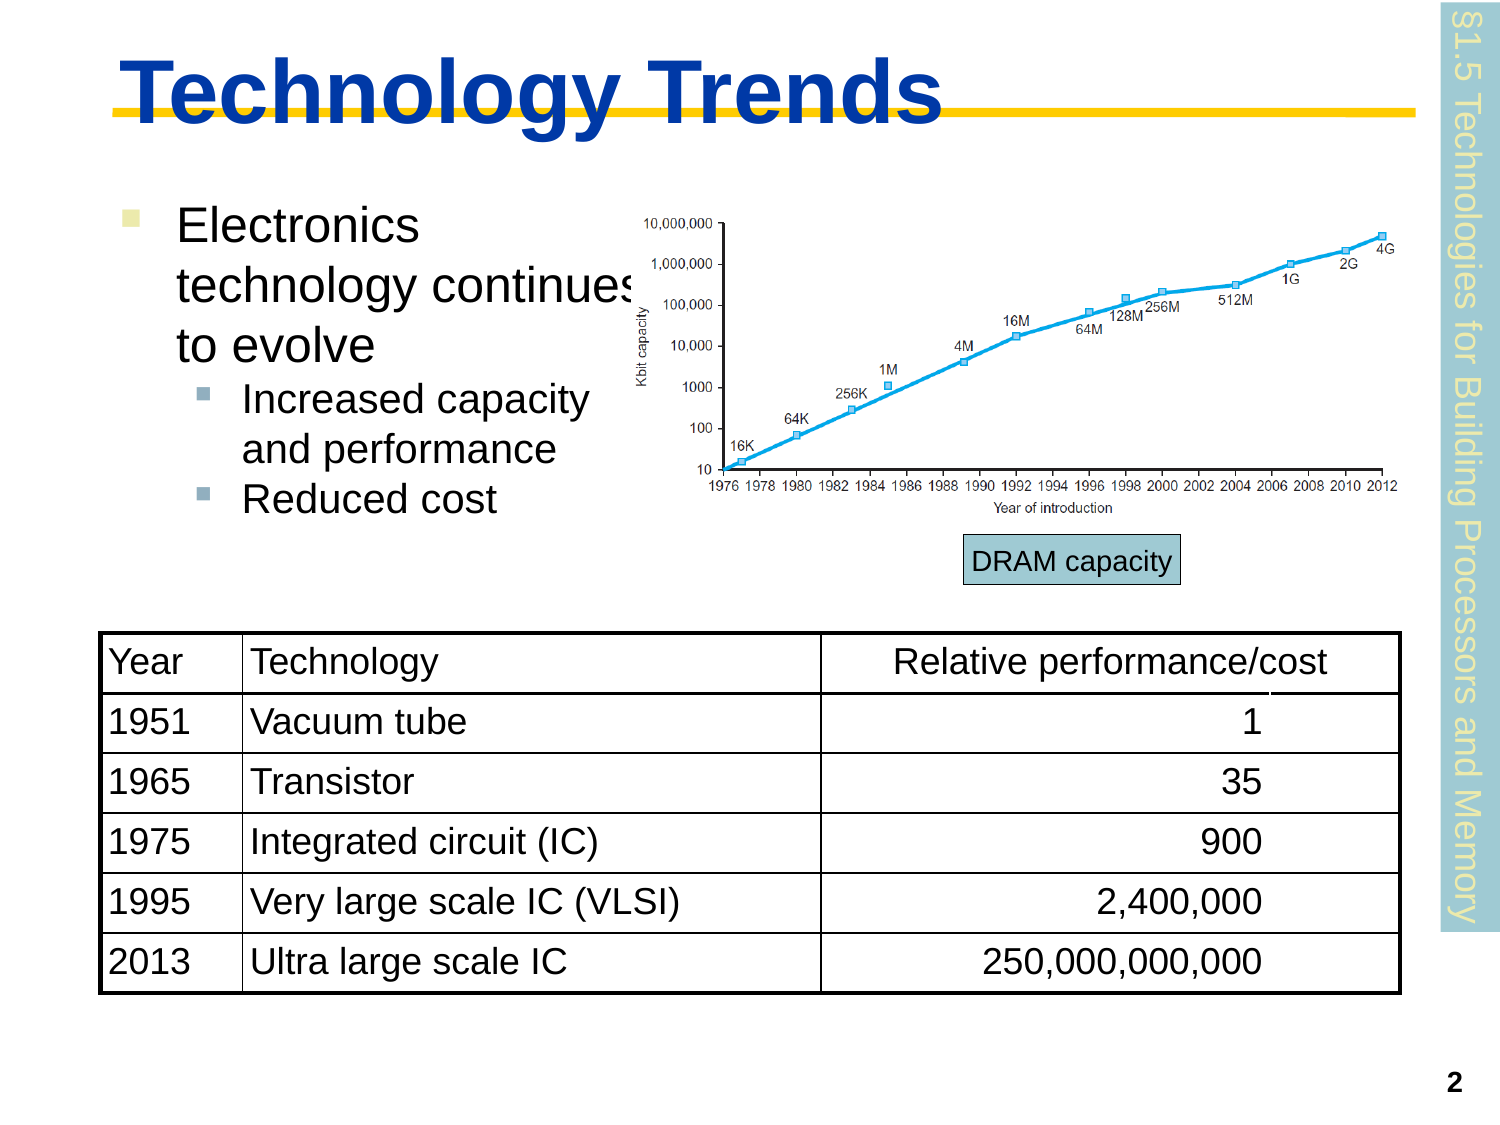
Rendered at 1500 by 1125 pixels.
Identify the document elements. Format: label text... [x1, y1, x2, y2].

table_cell Integrated circuit (IC) [243, 814, 820, 872]
table_cell [1271, 934, 1398, 991]
list Electronics technology continues to evolve Increased capacity and performance Reduced cost [111, 184, 656, 631]
table_cell 1995 [103, 874, 242, 932]
table_cell [1271, 874, 1398, 932]
table_header Technology [243, 635, 820, 692]
title Technology Trends [111, 23, 1440, 150]
text_box DRAM capacity [963, 534, 1181, 585]
table_cell Very large scale IC (VLSI) [243, 874, 820, 932]
table_header Year [103, 635, 242, 692]
table_cell [1271, 695, 1398, 752]
table_cell 250,000,000,000 [822, 934, 1269, 991]
table_cell [1271, 754, 1398, 812]
table_cell 1 [822, 695, 1269, 752]
table_cell 1975 [103, 814, 242, 872]
table_cell 1965 [103, 754, 242, 812]
table_cell 2,400,000 [822, 874, 1269, 932]
table_cell 1951 [103, 695, 242, 752]
table_cell 2013 [103, 934, 242, 991]
table_cell 35 [822, 754, 1269, 812]
table_cell 900 [822, 814, 1269, 872]
table_cell Vacuum tube [243, 695, 820, 752]
slide_number 2 [1420, 1057, 1472, 1107]
table_header Relative performance/cost [822, 635, 1398, 692]
picture [631, 207, 1405, 518]
table_cell [1271, 814, 1398, 872]
table_cell Ultra large scale IC [243, 934, 820, 991]
table_cell Transistor [243, 754, 820, 812]
text_box §1.5 Technologies for Building Processors and Memory [1440, 2, 1500, 932]
